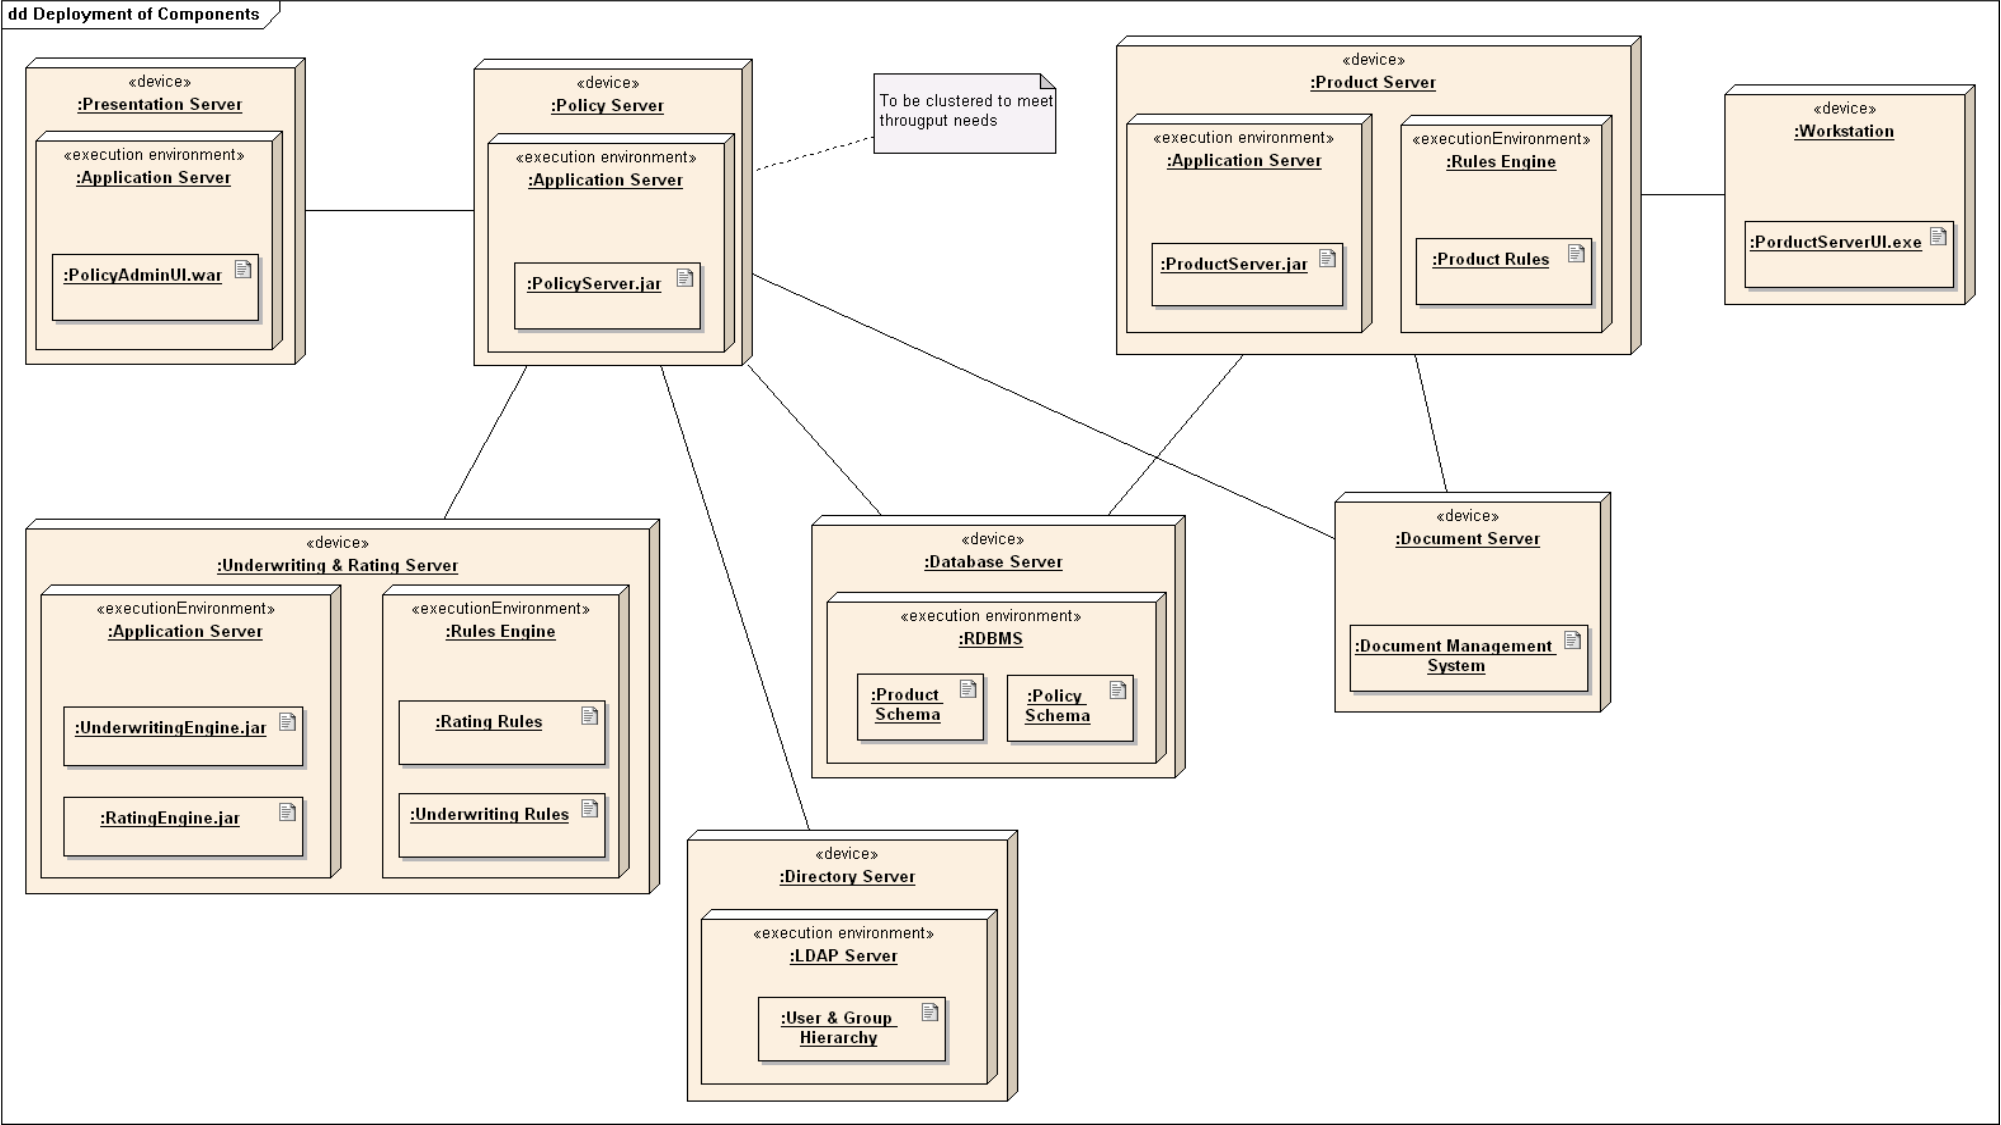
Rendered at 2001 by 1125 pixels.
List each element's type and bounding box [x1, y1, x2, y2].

list [0, 0, 2000, 1125]
